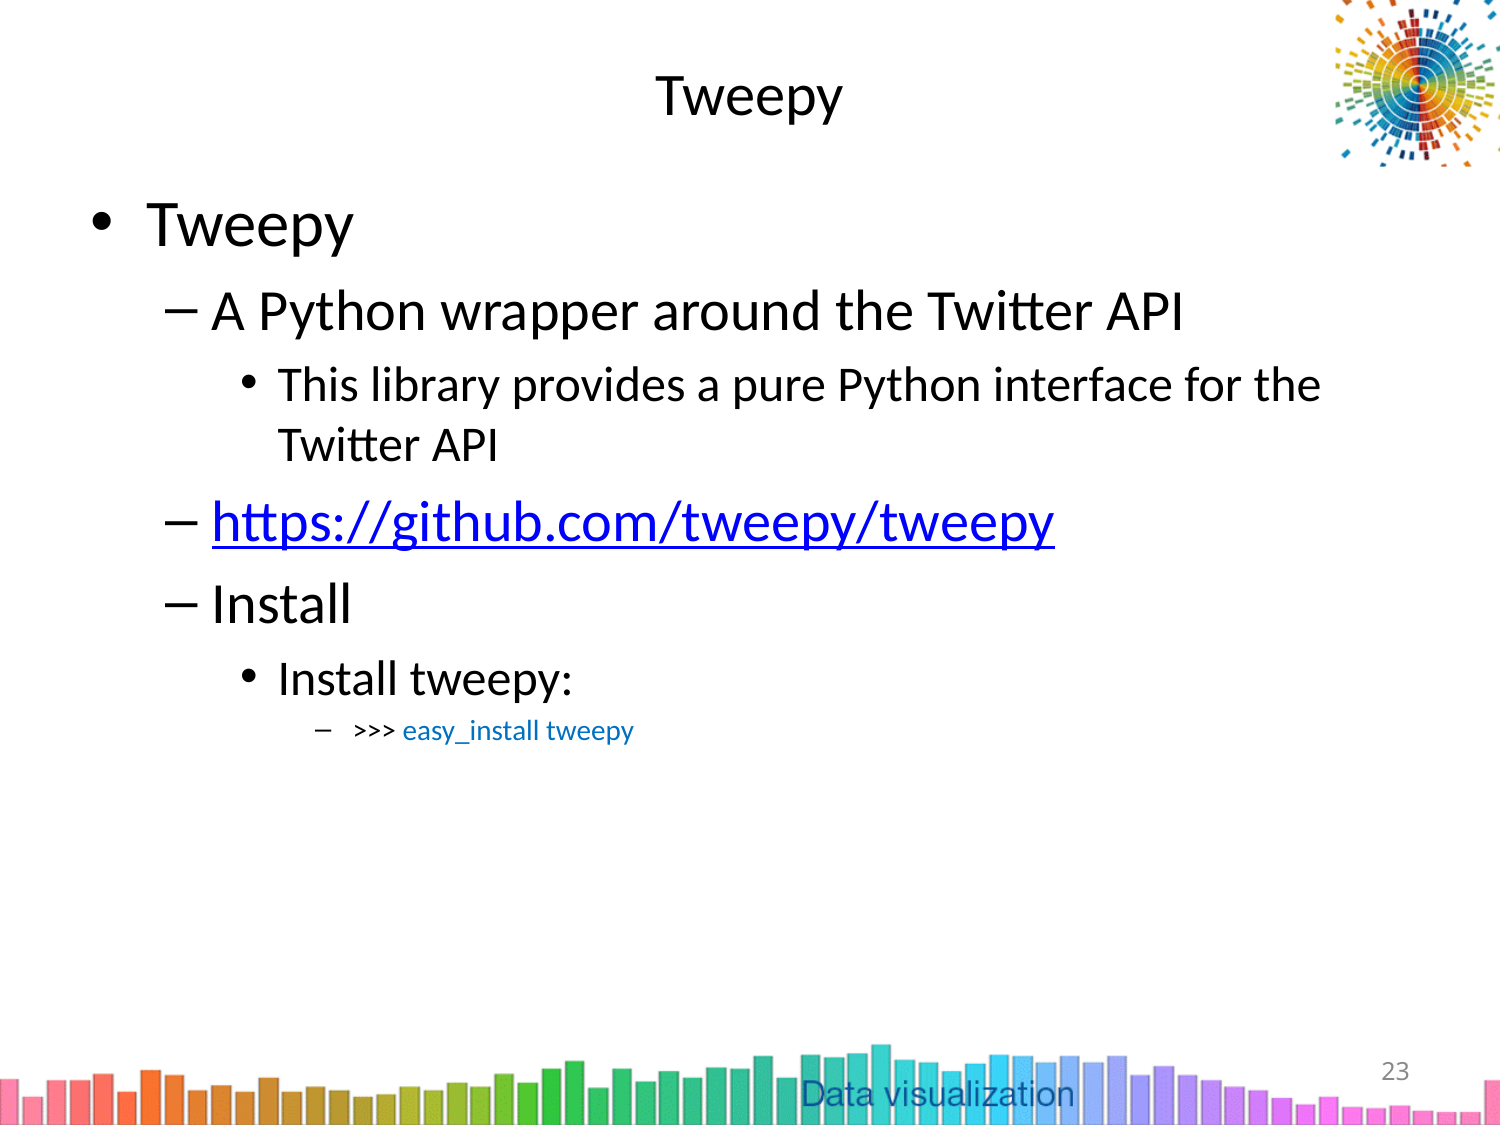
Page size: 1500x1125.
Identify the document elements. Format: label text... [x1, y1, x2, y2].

picture [0, 0, 1500, 1125]
slide_number 23 [1074, 1042, 1425, 1103]
list Tweepy A Python wrapper around the Twitter API This library provides a pure Python interface for the Twitter API https://github.com/tweepy/tweepy Install Install tweepy: >>> easy_install tweepy [75, 172, 1425, 1005]
title Tweepy [75, 45, 1425, 138]
